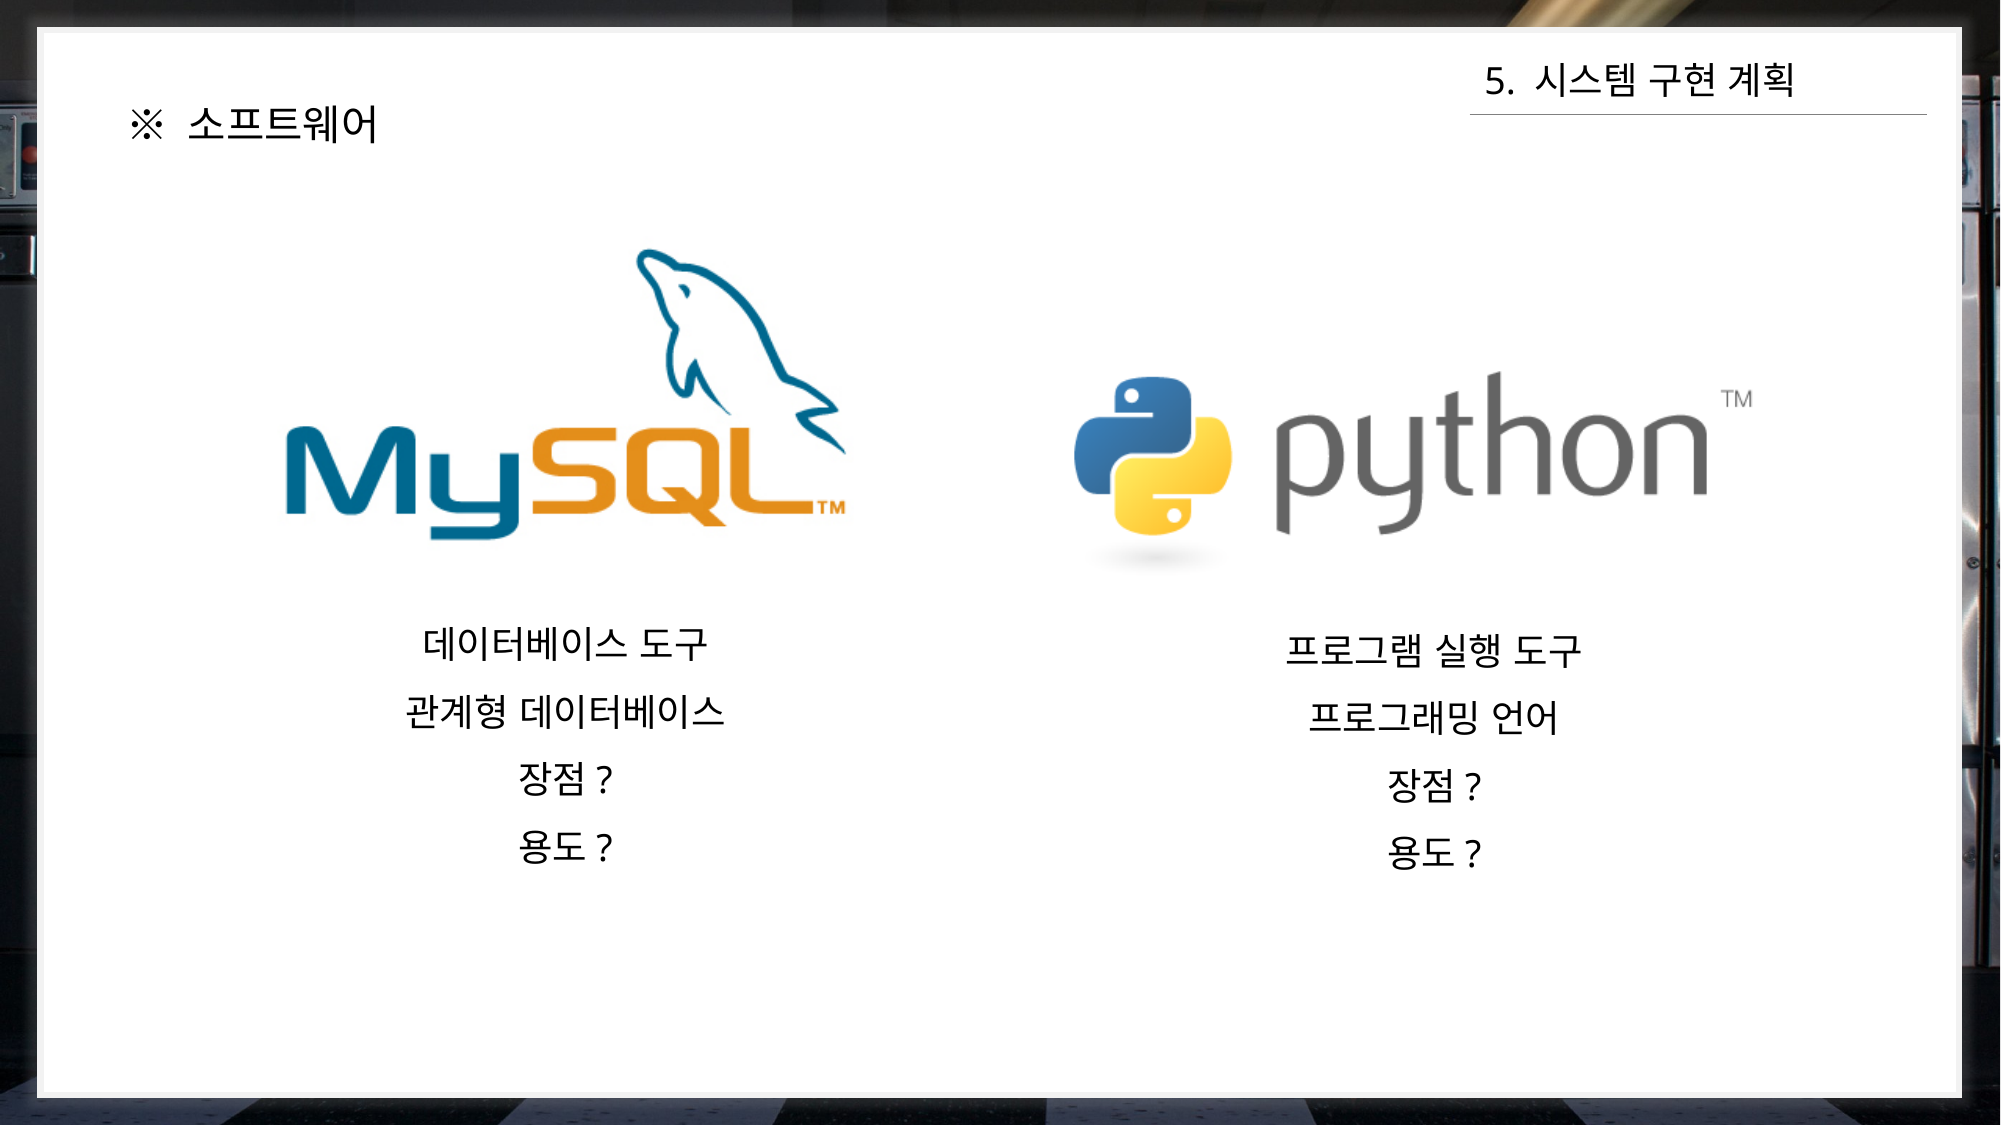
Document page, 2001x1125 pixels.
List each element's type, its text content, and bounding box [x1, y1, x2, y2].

text_box 프로그램 실행 도구 프로그래밍 언어 장점? 용도? [1271, 620, 1598, 883]
picture [0, 0, 2001, 1125]
text_box 데이터베이스 도구 관계형 데이터베이스 장점? 용도? [390, 591, 741, 877]
list 5. 시스템 구현 계획 [1469, 54, 1928, 120]
text_box ※ 소프트웨어 [111, 90, 395, 156]
